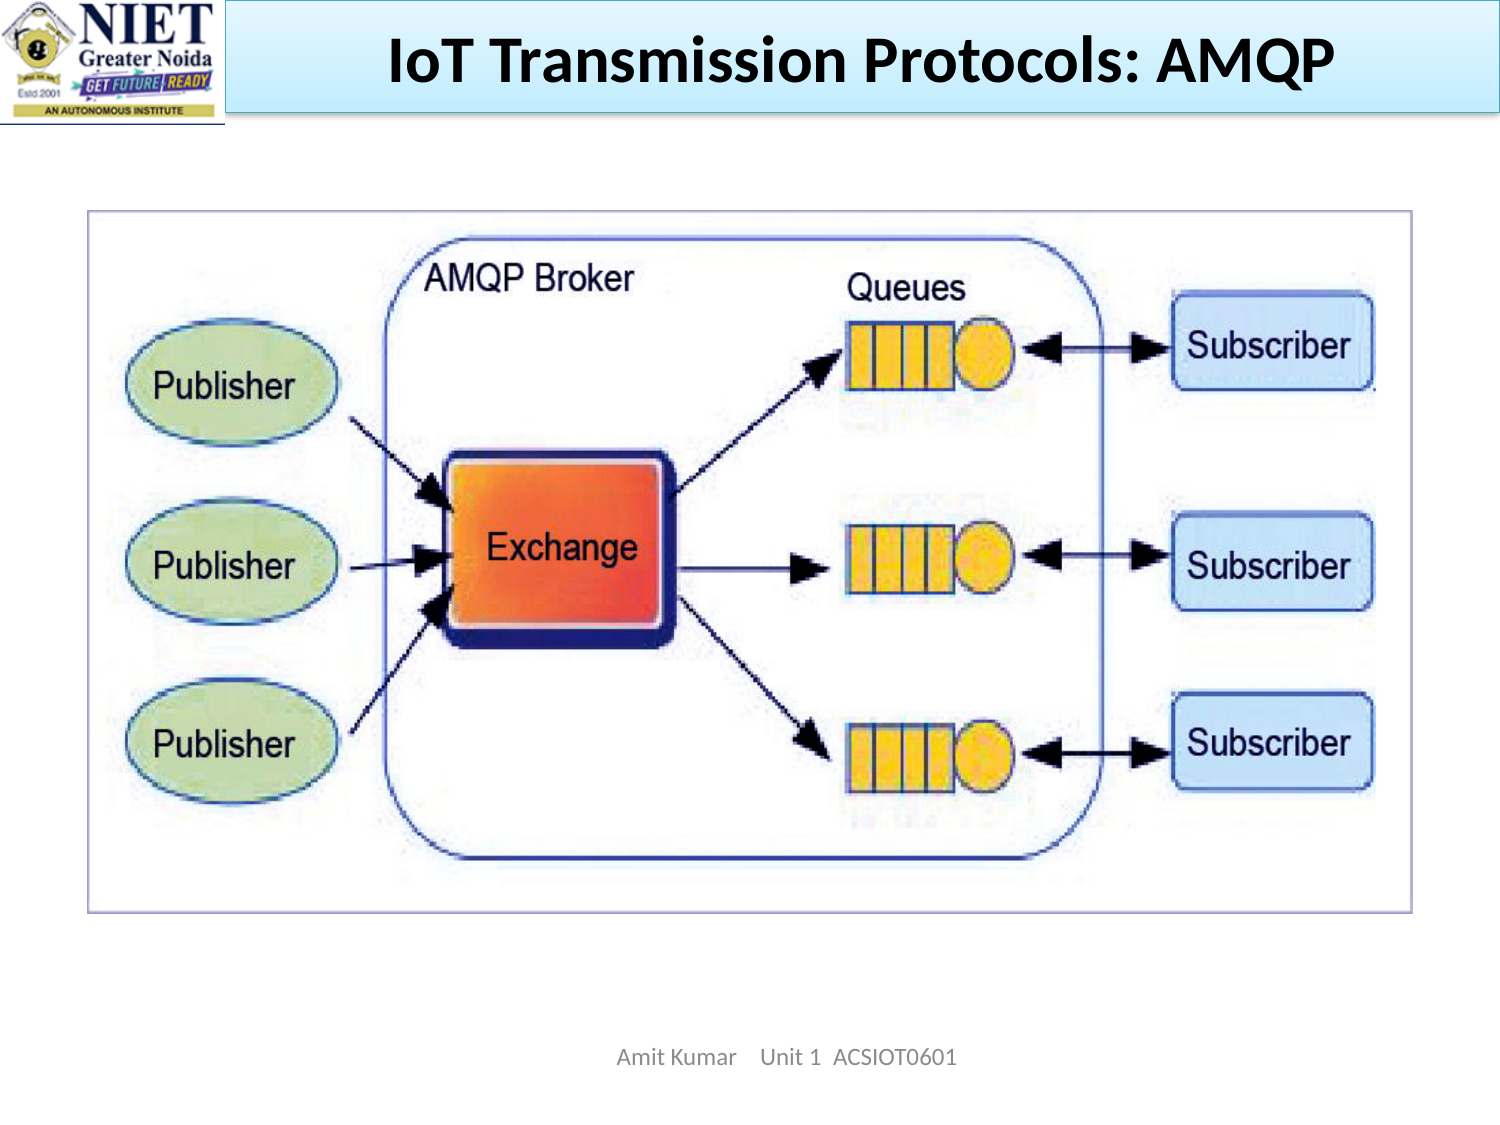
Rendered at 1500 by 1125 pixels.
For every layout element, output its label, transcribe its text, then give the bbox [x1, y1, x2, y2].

text_box IoT Transmission Protocols: AMQP [226, 0, 1500, 113]
picture [0, 0, 226, 126]
picture [87, 210, 1413, 915]
footer Amit Kumar Unit 1 ACSIOT0601 [375, 1025, 1200, 1085]
